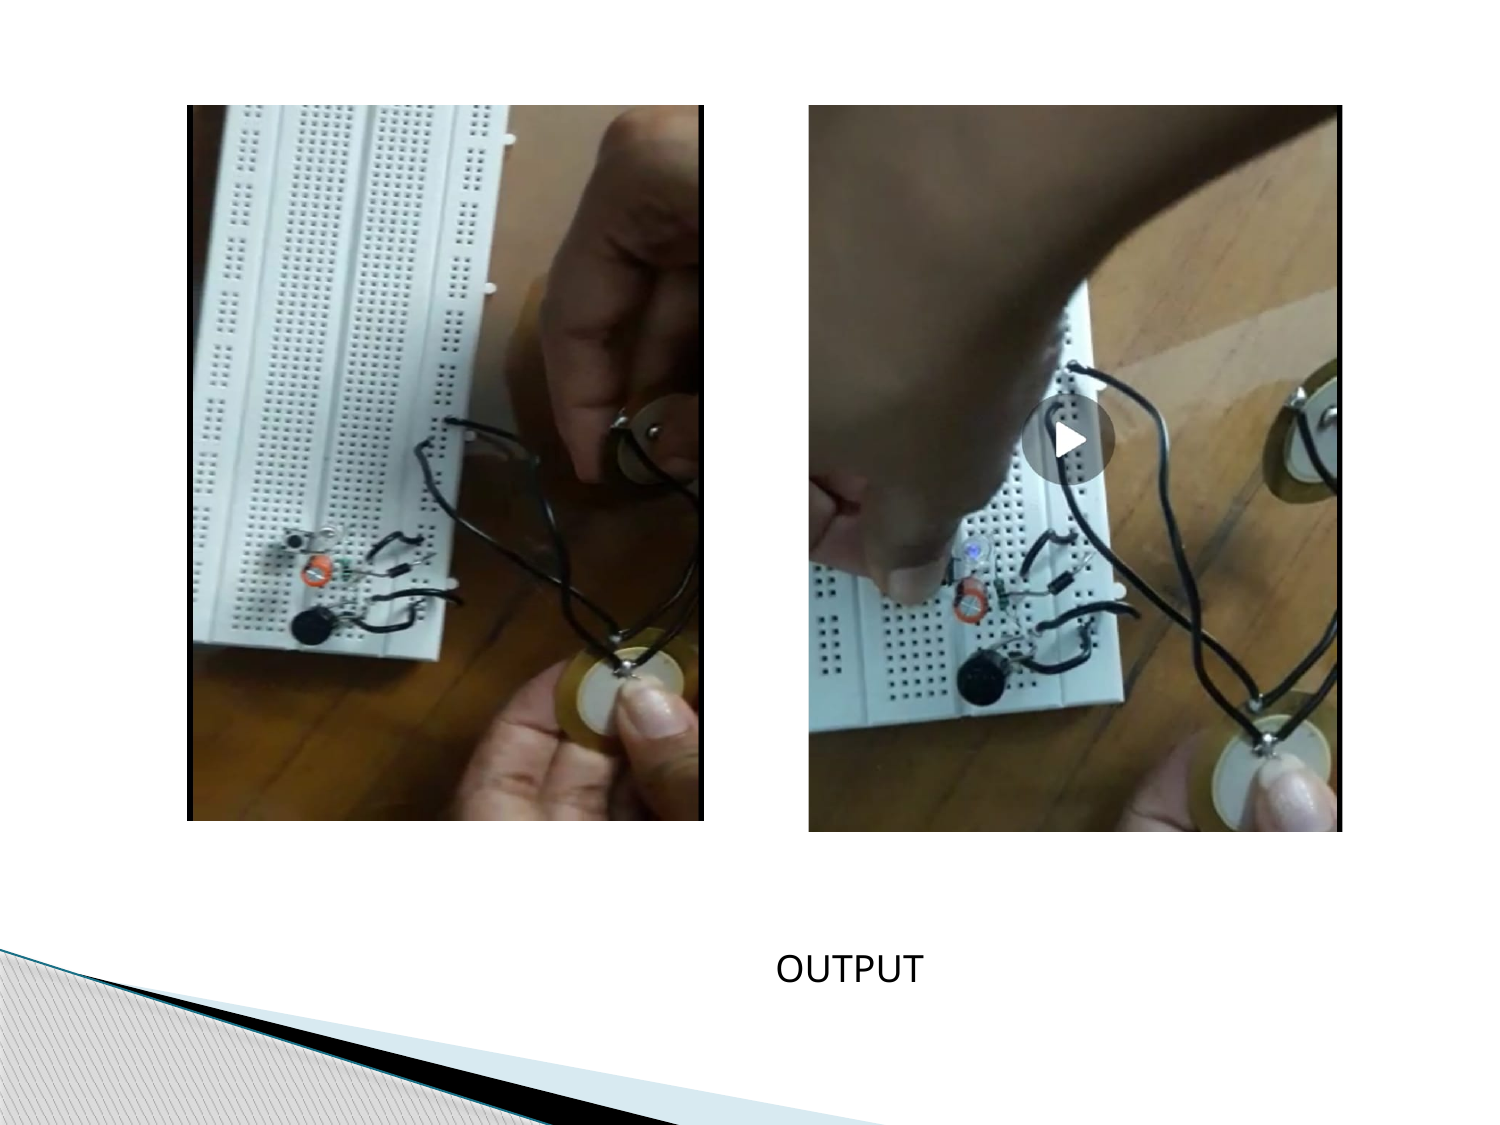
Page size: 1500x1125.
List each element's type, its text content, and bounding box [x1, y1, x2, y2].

picture [808, 105, 1343, 833]
picture [187, 105, 704, 821]
text_box OUTPUT [445, 937, 1254, 998]
